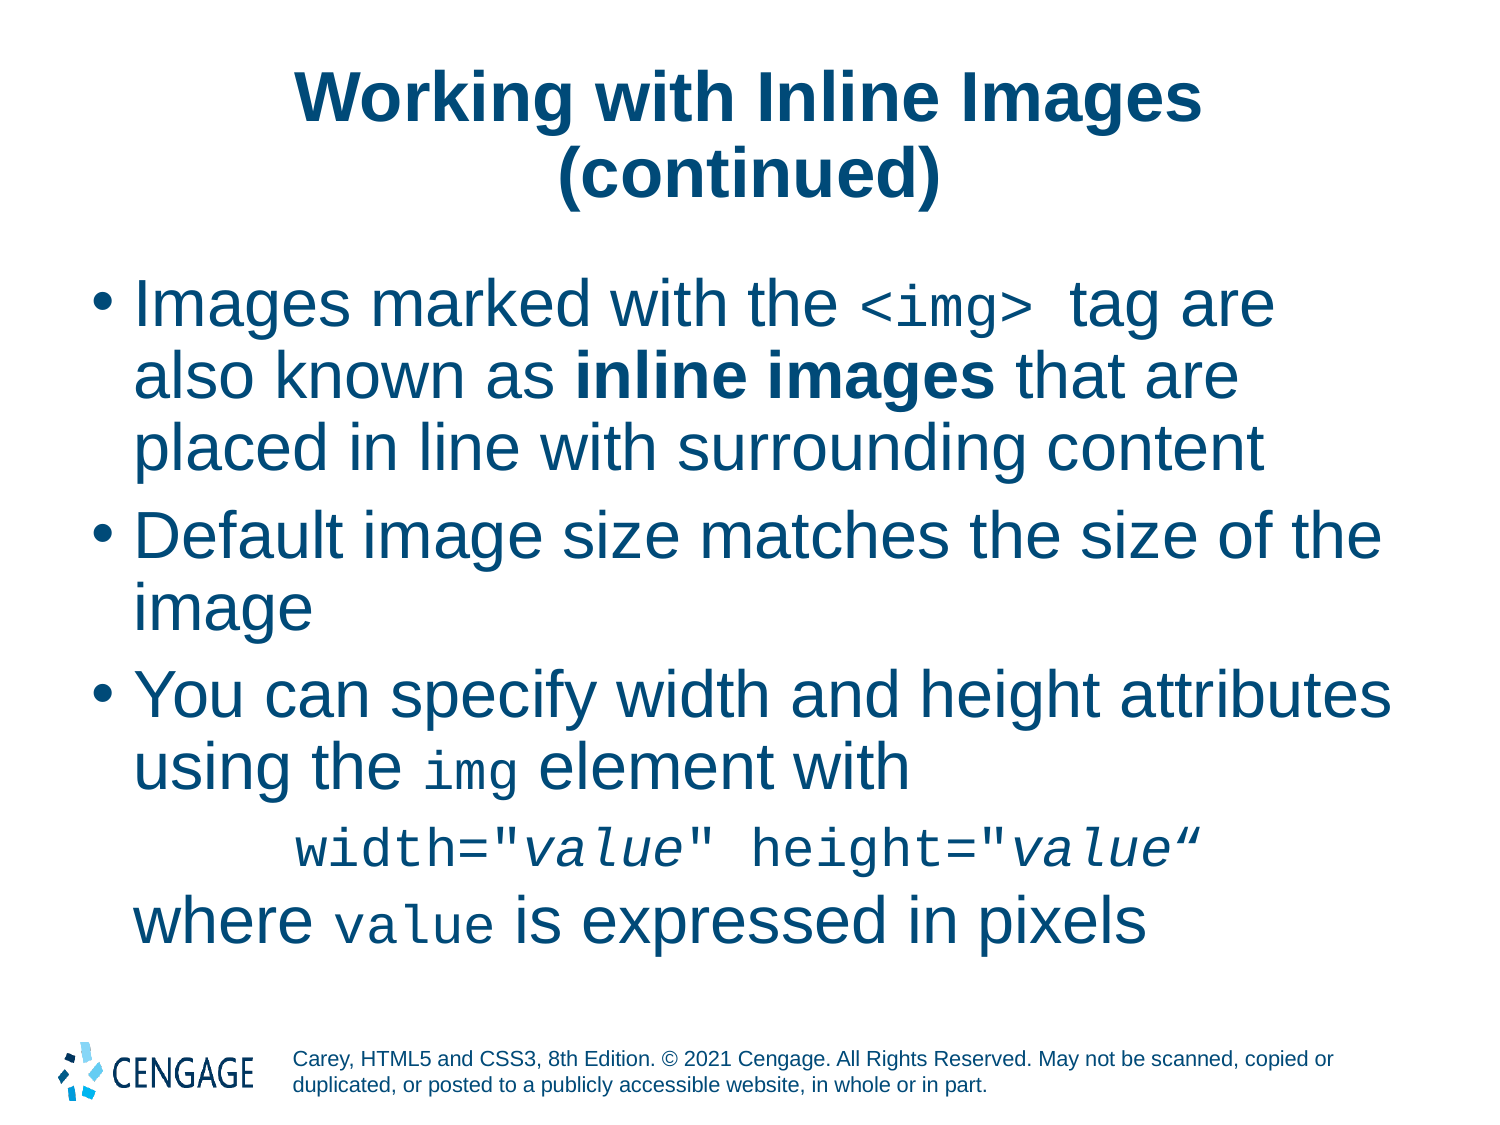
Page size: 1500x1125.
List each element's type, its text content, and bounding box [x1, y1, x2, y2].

list Images marked with the <img> tag are also known as inline images that are placed in line with surrounding content Default image size matches the size of the image You can specify width and height attributes using the img element with width="value" height="value“ where value is expressed in pixels [91, 268, 1410, 990]
title Working with Inline Images (continued) [103, 59, 1397, 171]
picture [58, 1042, 253, 1101]
